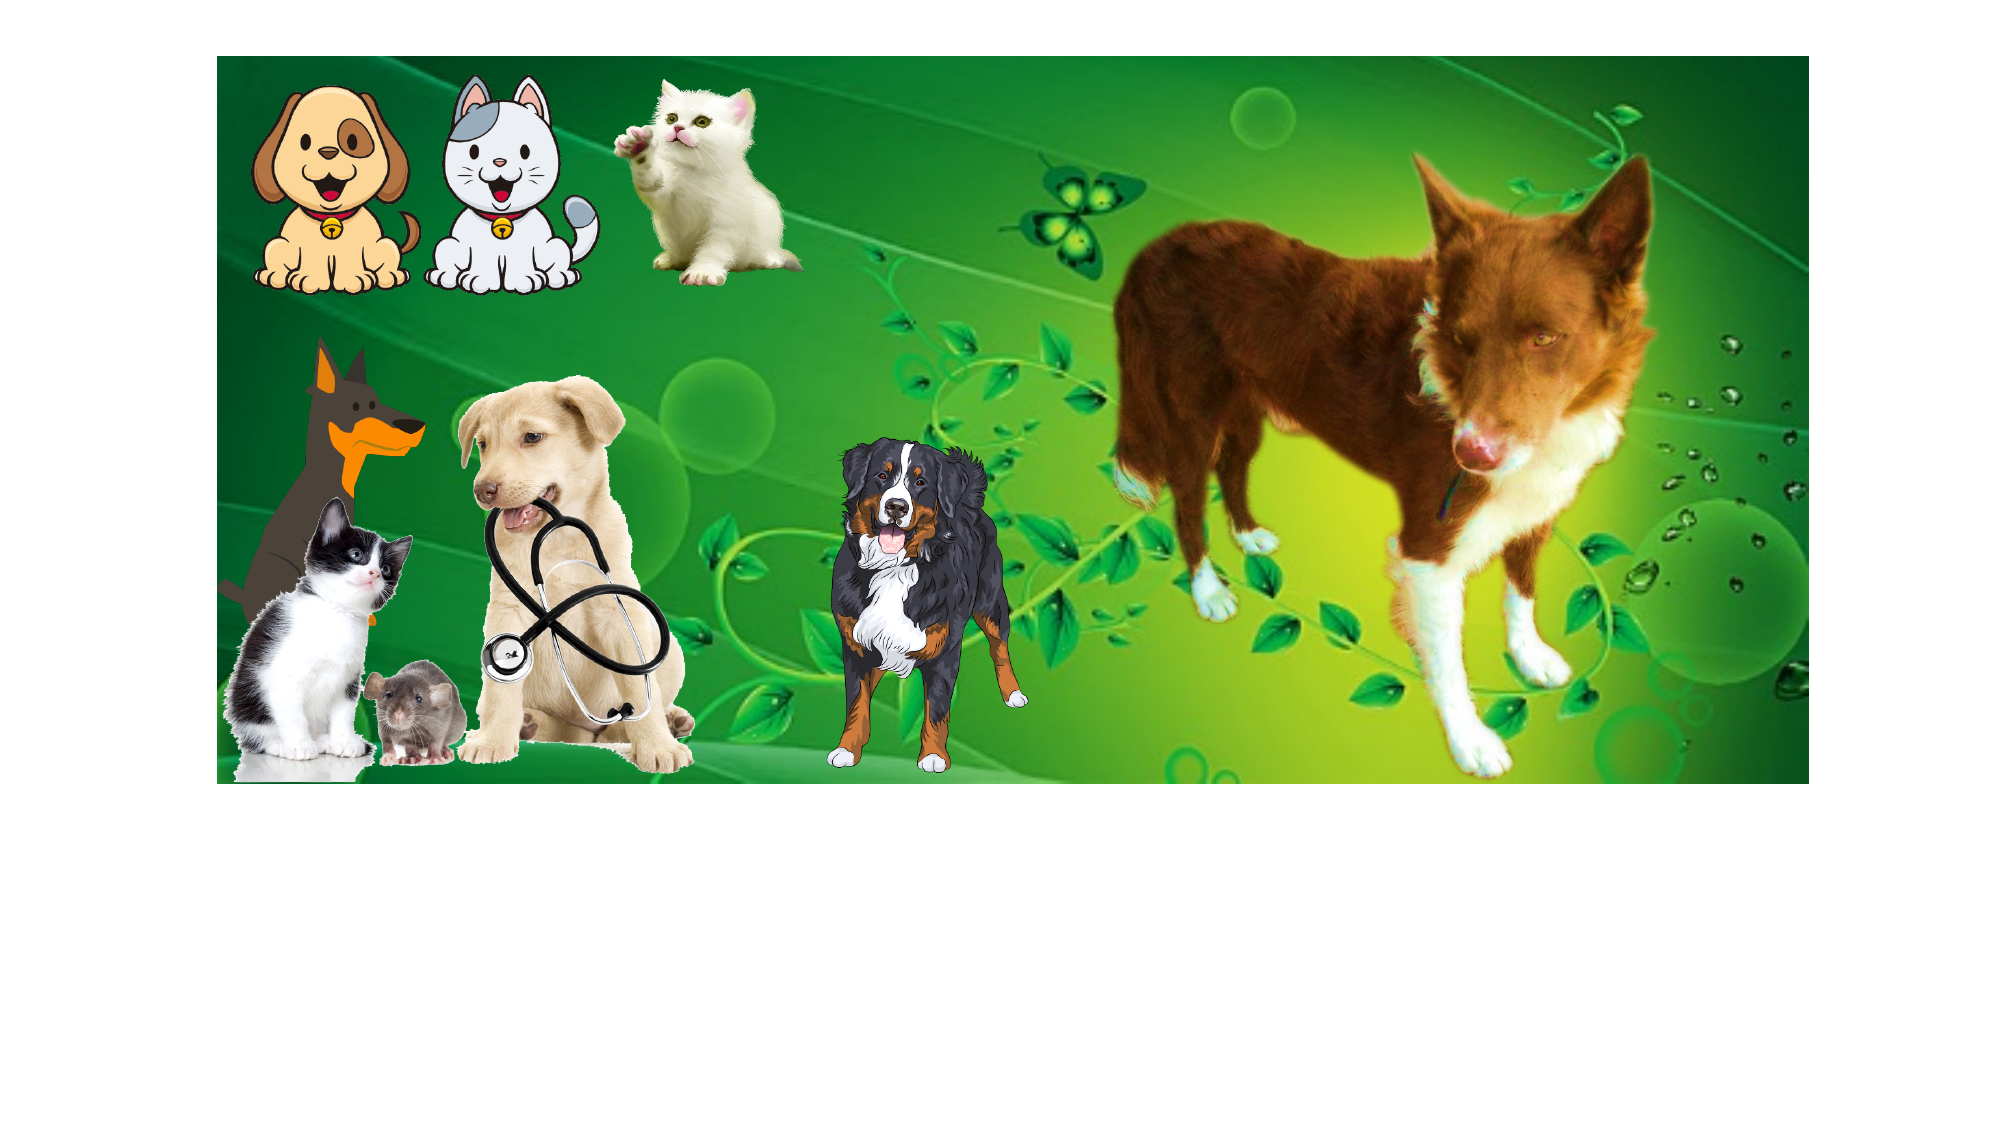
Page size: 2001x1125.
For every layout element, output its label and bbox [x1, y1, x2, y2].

picture [169, 53, 1809, 784]
